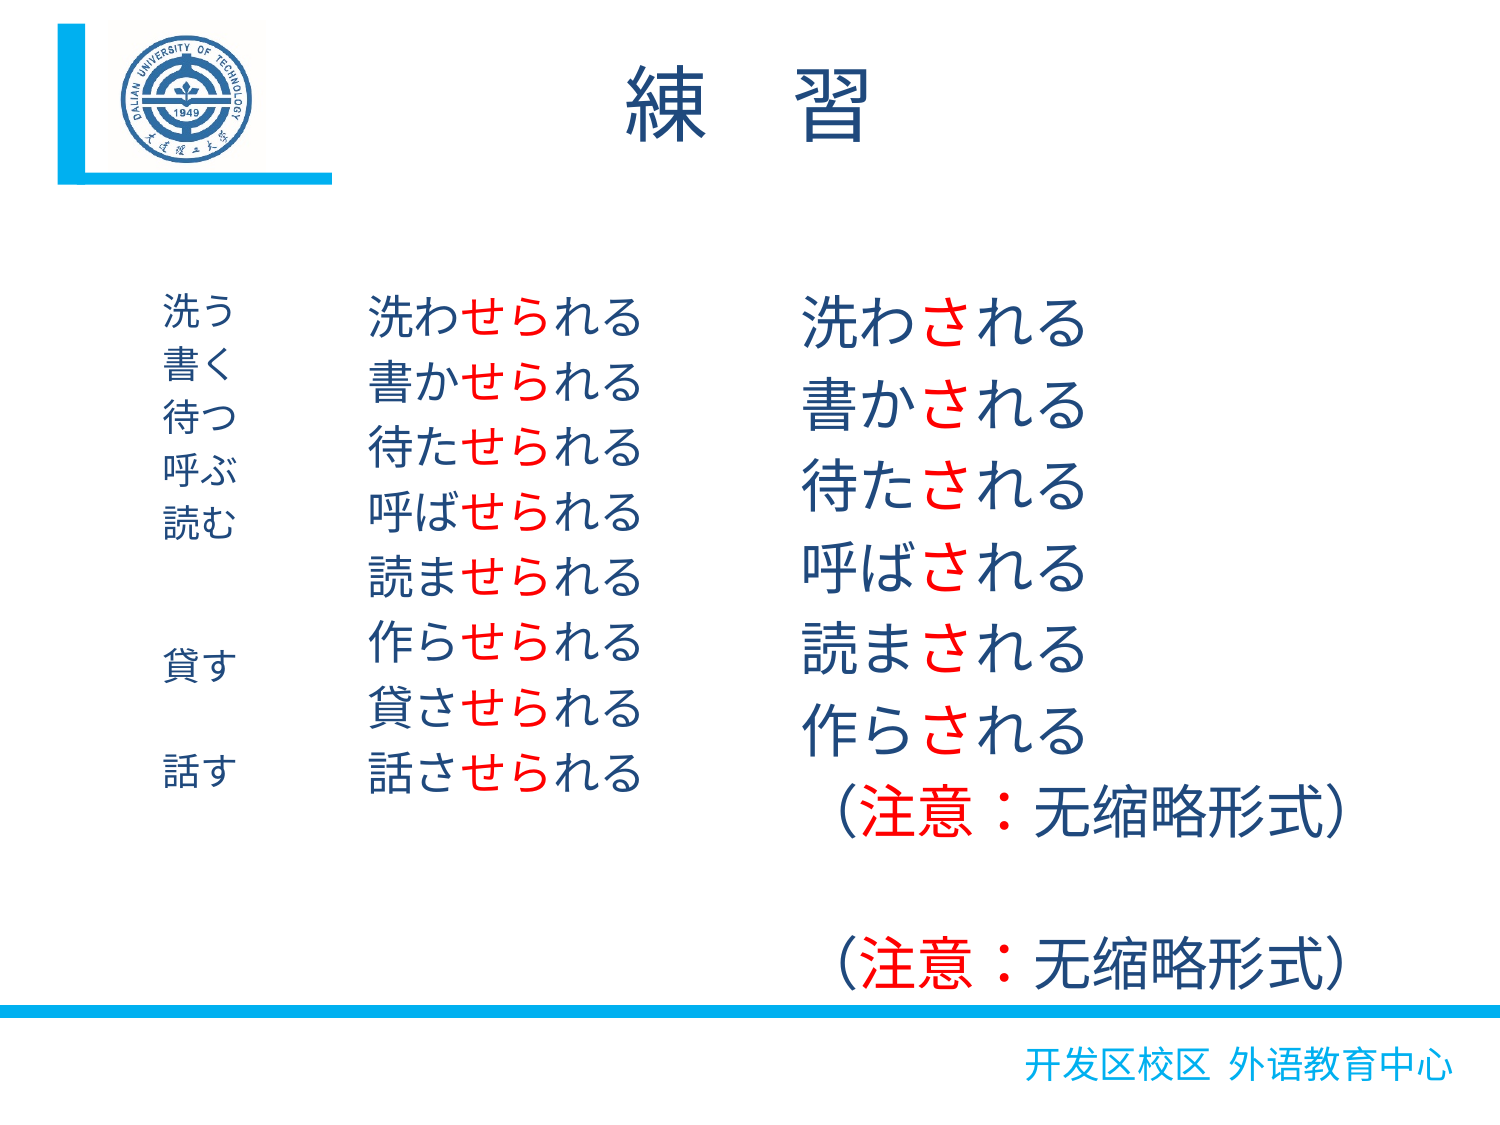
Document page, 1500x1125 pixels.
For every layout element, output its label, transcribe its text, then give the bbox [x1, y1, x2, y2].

text_box 洗わせられる 書かせられる 待たせられる 呼ばせられる 読ませられる 作らせられる 貸させられる 話させられる [352, 280, 787, 1023]
text_box 洗わされる 書かされる 待たされる 呼ばされる 読まされる 作らされる （注意：无缩略形式） （注意：无缩略形式） [785, 278, 1471, 1022]
title 練 習 [75, 45, 1425, 233]
list 洗う 書く 待つ 呼ぶ 読む 貸す 話す [147, 280, 334, 1023]
picture [108, 20, 266, 45]
